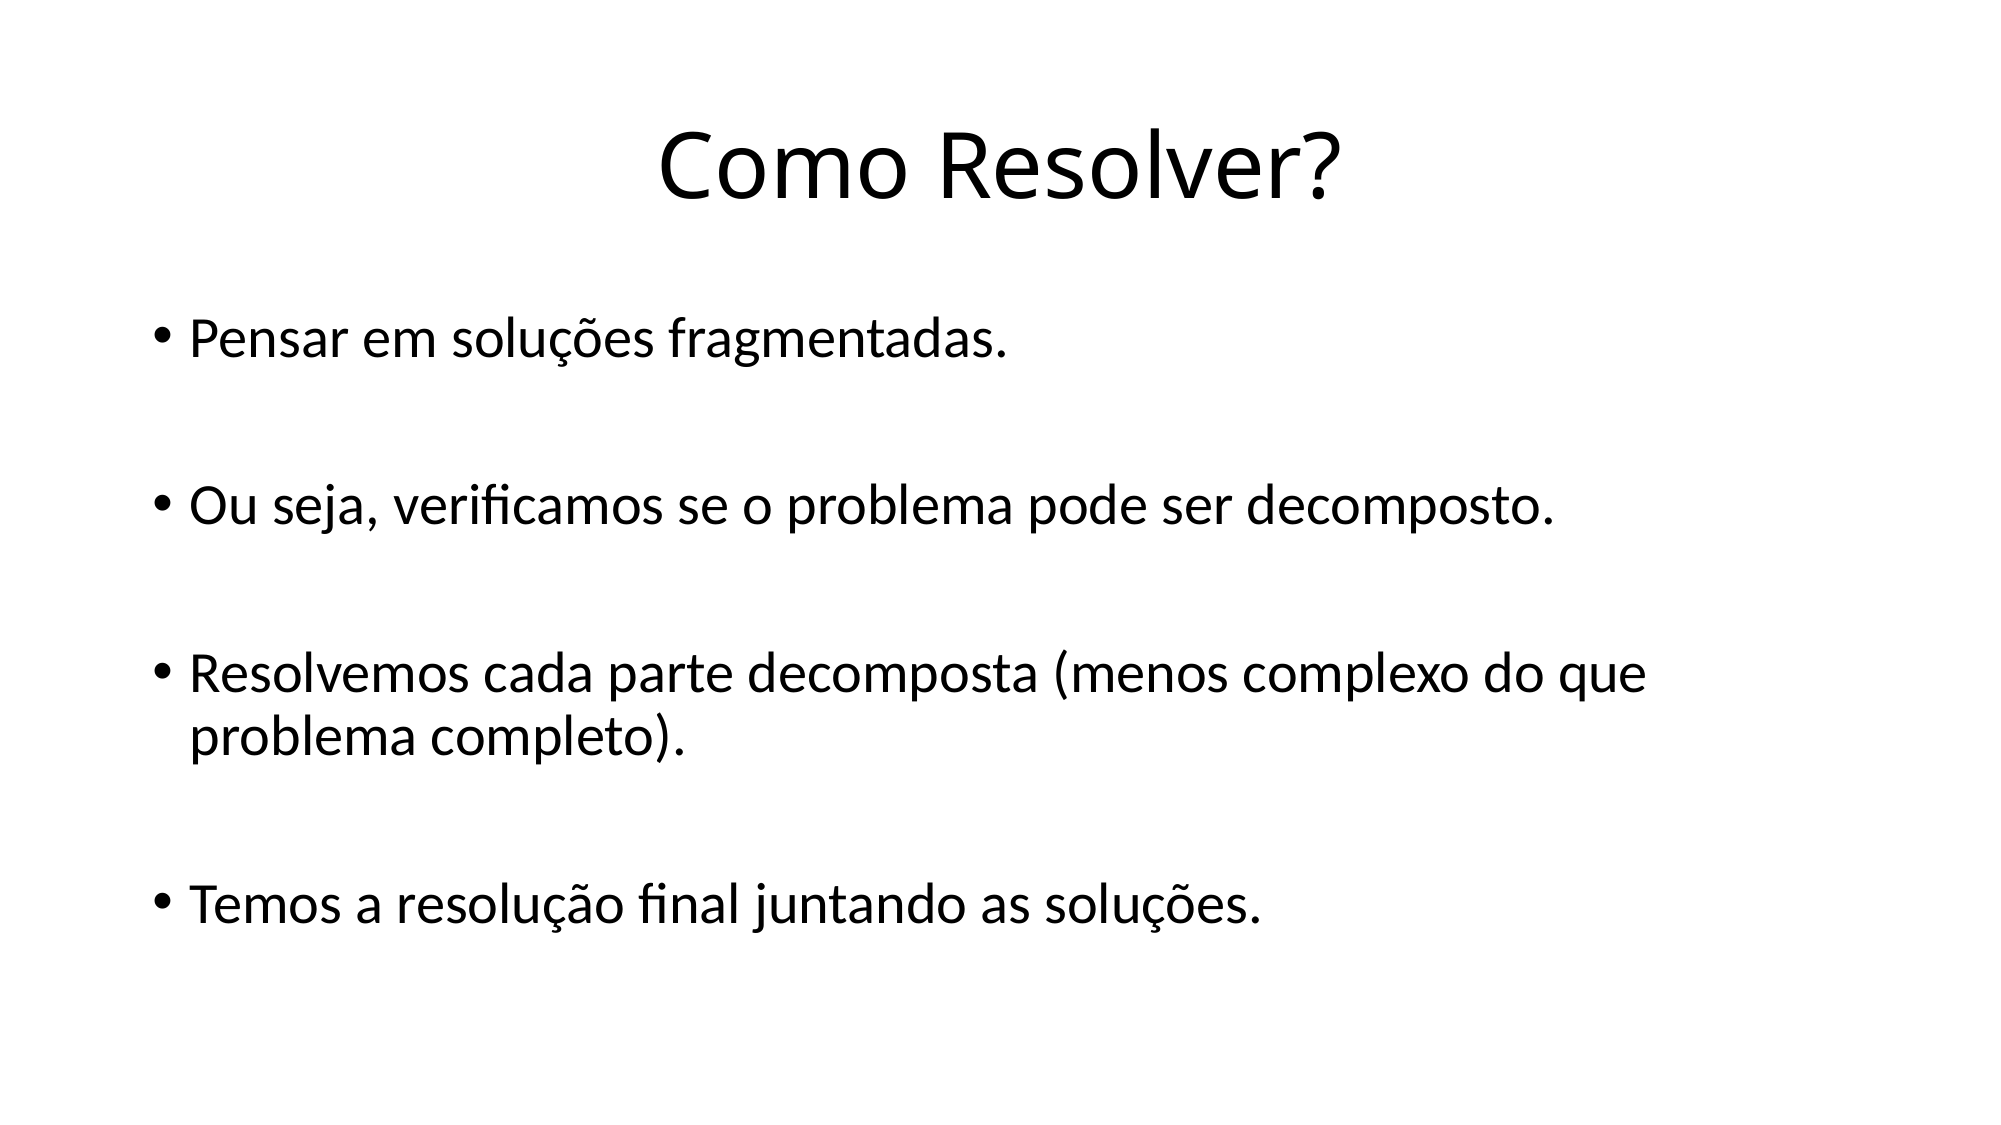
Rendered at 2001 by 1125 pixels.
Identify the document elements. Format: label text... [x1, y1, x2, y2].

list Pensar em soluções fragmentadas. Ou seja, verificamos se o problema pode ser decomposto. Resolvemos cada parte decomposta (menos complexo do que problema completo). Temos a resolução final juntando as soluções. [137, 299, 1863, 1014]
title Como Resolver? [137, 59, 1863, 278]
